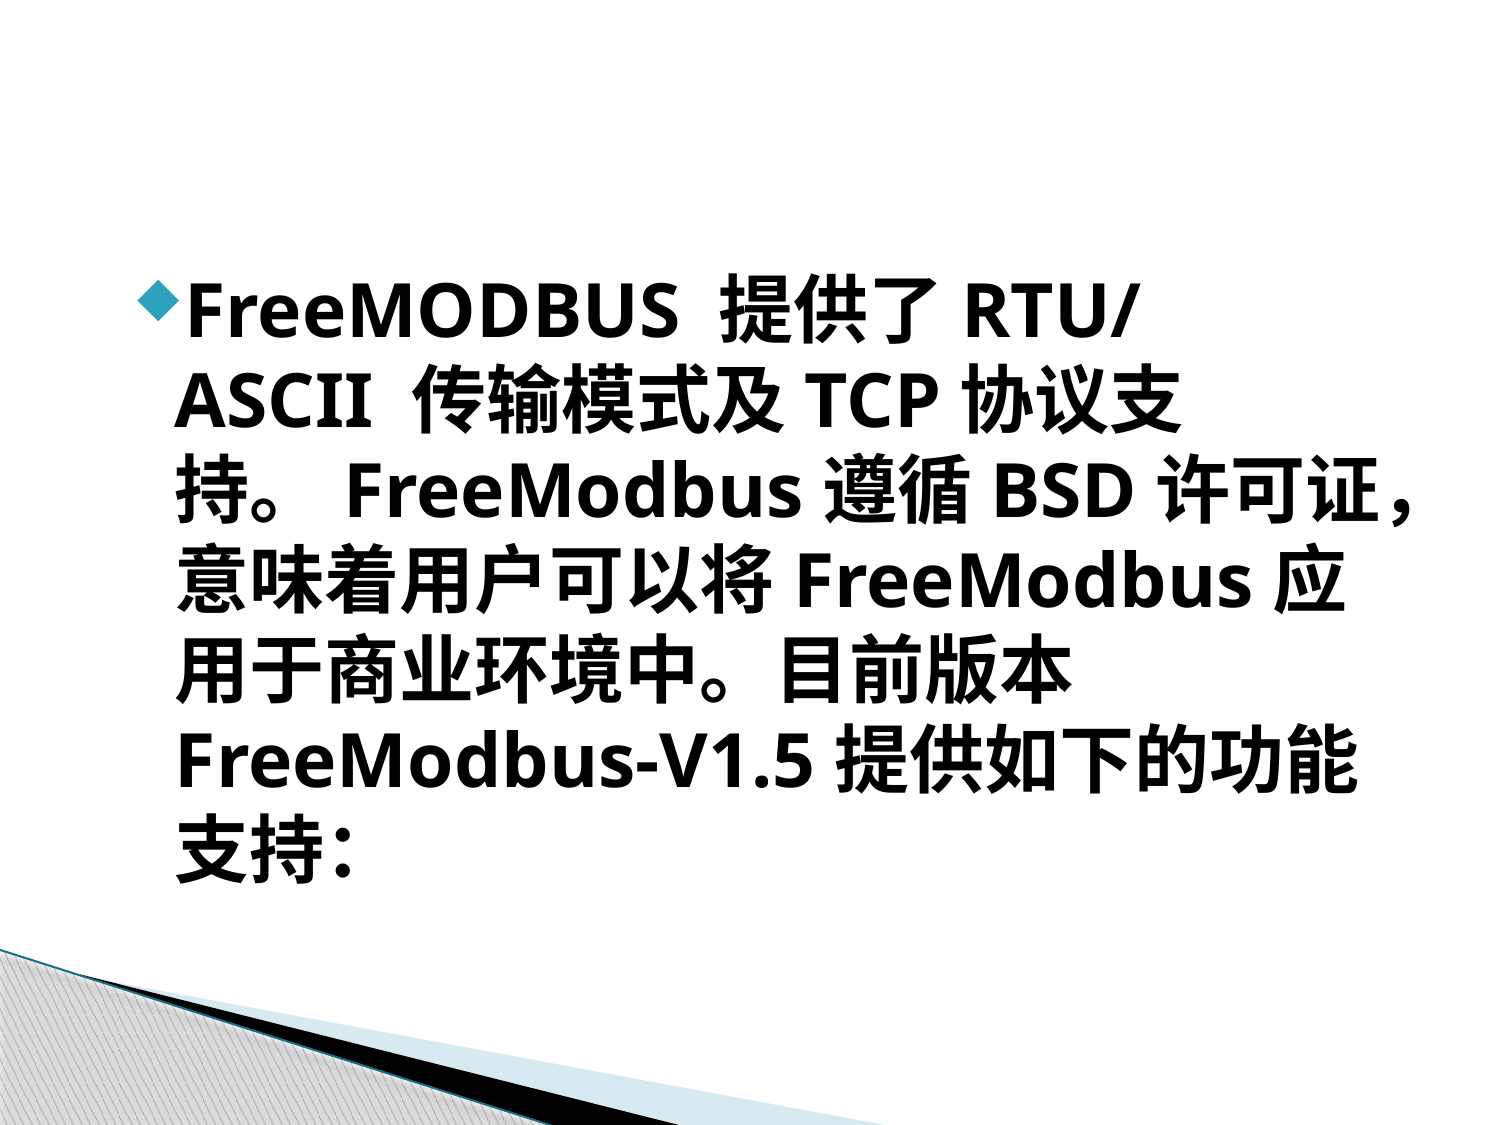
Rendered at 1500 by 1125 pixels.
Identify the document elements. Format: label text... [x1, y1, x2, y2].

list FreeMODBUS 提供了RTU/ASCII 传输模式及TCP协议支持。FreeModbus遵循BSD许可证，意味着用户可以将FreeModbus应用于商业环境中。目前版本FreeModbus-V1.5提供如下的功能支持： [100, 255, 1425, 976]
